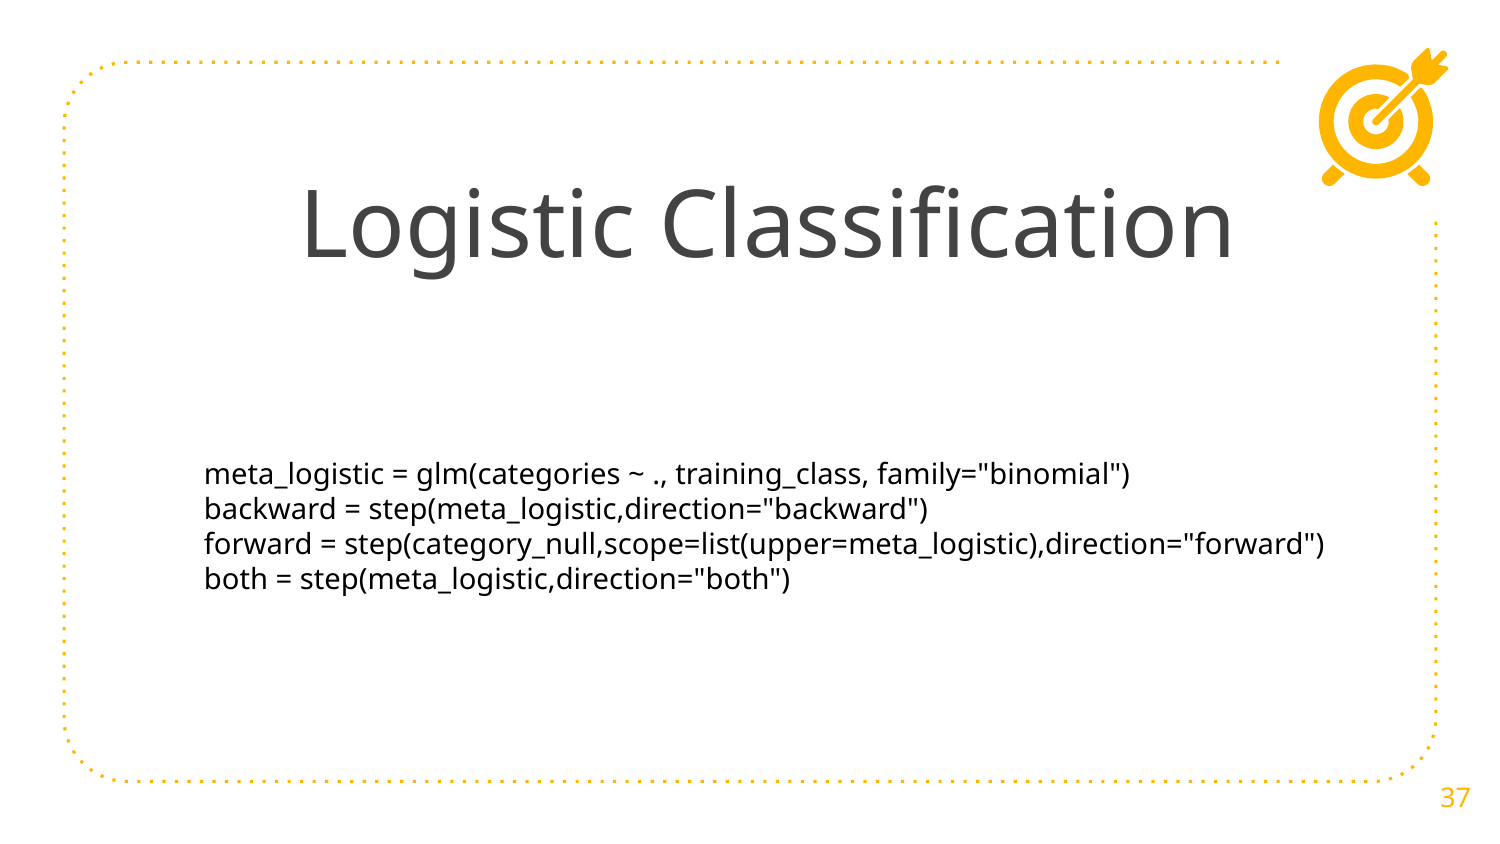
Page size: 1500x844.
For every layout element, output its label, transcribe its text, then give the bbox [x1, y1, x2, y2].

title Logistic Classification [149, 148, 1388, 289]
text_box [1318, 47, 1449, 187]
text_box meta_logistic = glm(categories ~ ., training_class, family="binomial") backward = step(meta_logistic,direction="backward") forward = step(category_null,scope=list(upper=meta_logistic),direction="forward") both = step(meta_logistic,direction="both") [188, 440, 1373, 558]
slide_number ‹#› [1411, 753, 1500, 844]
